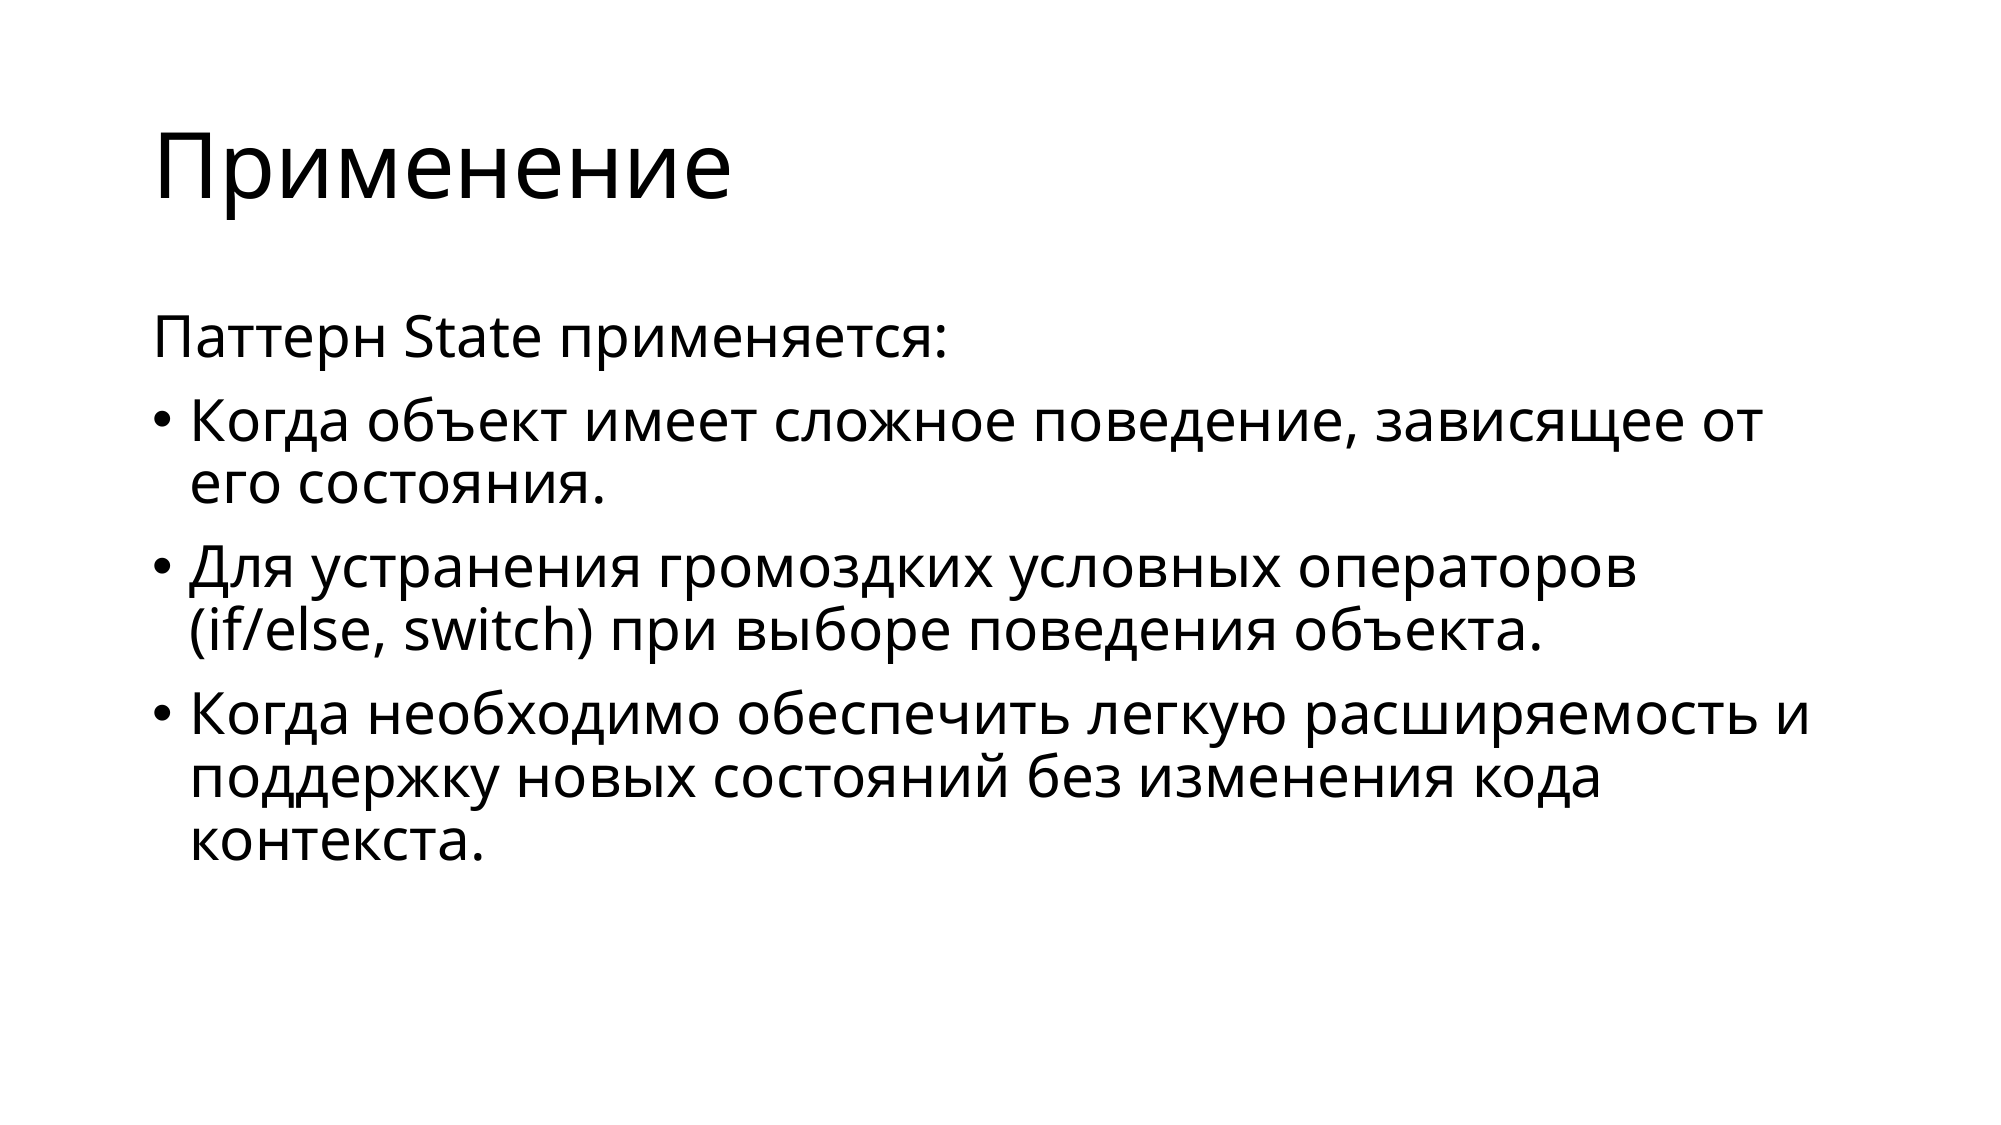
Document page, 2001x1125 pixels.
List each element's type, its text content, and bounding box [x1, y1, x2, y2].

title Применение [137, 59, 1863, 278]
list Паттерн State применяется: Когда объект имеет сложное поведение, зависящее от его состояния. Для устранения громоздких условных операторов (if/else, switch) при выборе поведения объекта. Когда необходимо обеспечить легкую расширяемость и поддержку новых состояний без изменения кода контекста. [137, 299, 1863, 1014]
